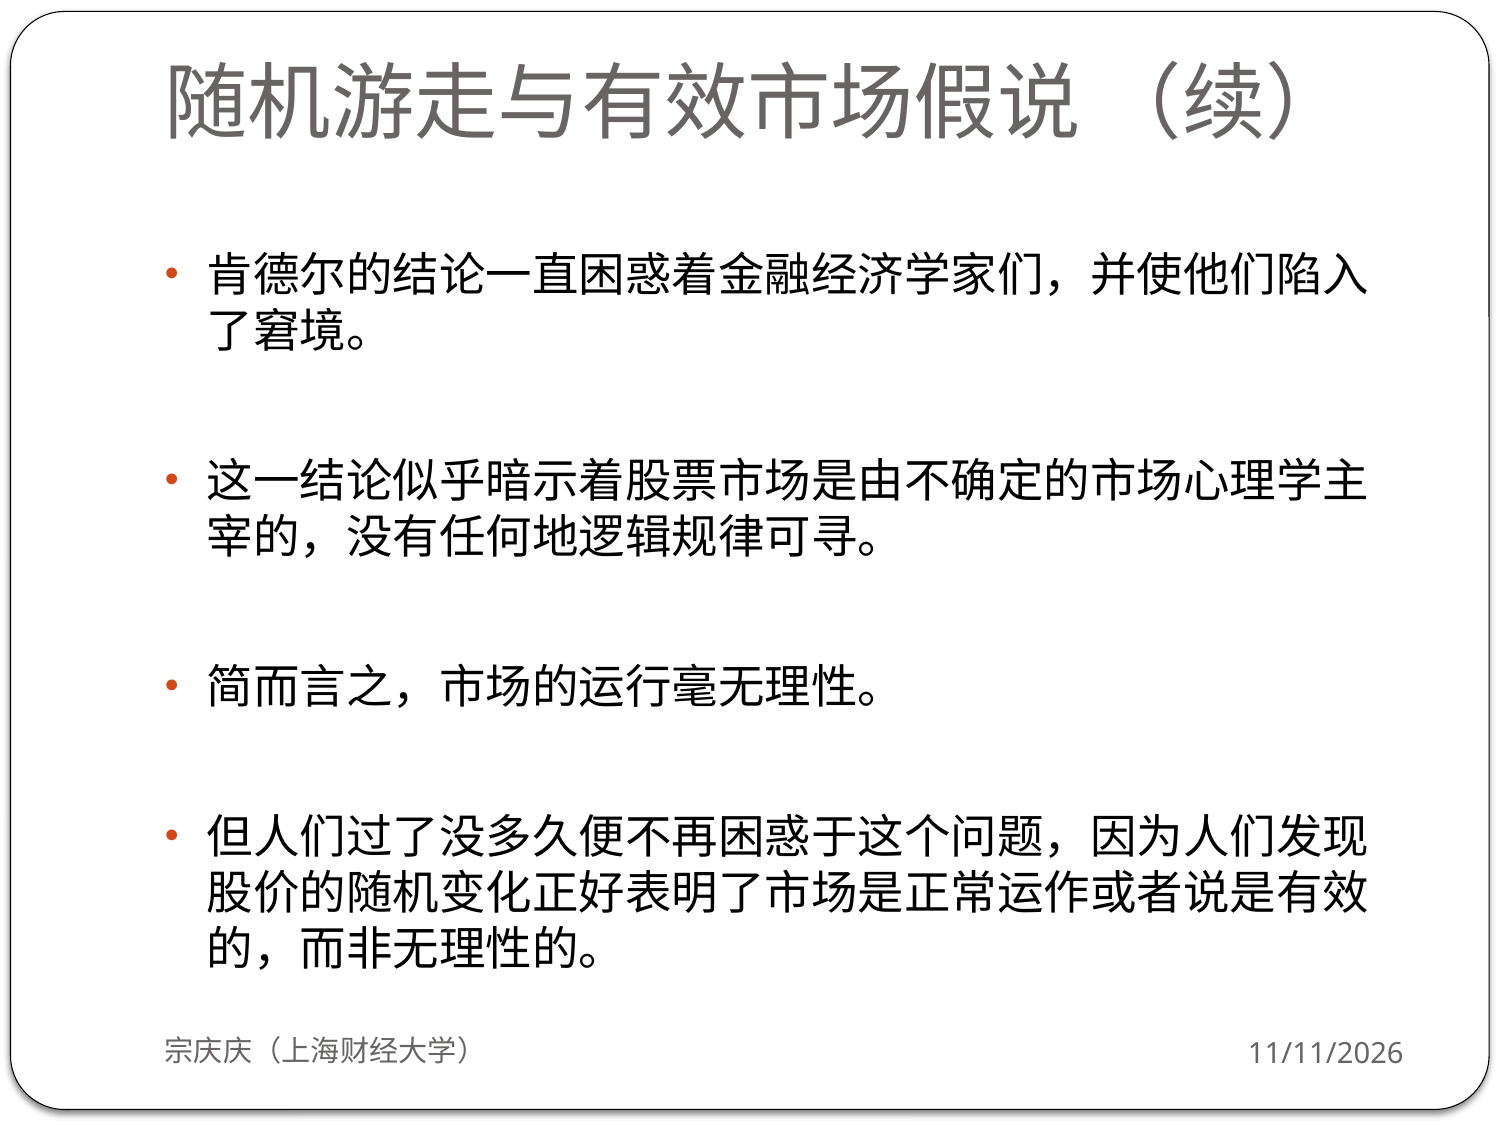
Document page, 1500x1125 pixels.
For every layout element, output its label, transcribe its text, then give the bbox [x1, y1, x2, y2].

title 随机游走与有效市场假说 （续） [150, 35, 1425, 164]
footer 宗庆庆（上海财经大学） [150, 1012, 800, 1088]
list 肯德尔的结论一直困惑着金融经济学家们，并使他们陷入了窘境。 这一结论似乎暗示着股票市场是由不确定的市场心理学主宰的，没有任何地逻辑规律可寻。 简而言之，市场的运行毫无理性。 但人们过了没多久便不再困惑于这个问题，因为人们发现股价的随机变化正好表明了市场是正常运作或者说是有效的，而非无理性的。 [150, 237, 1425, 988]
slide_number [1012, 1015, 1419, 1094]
